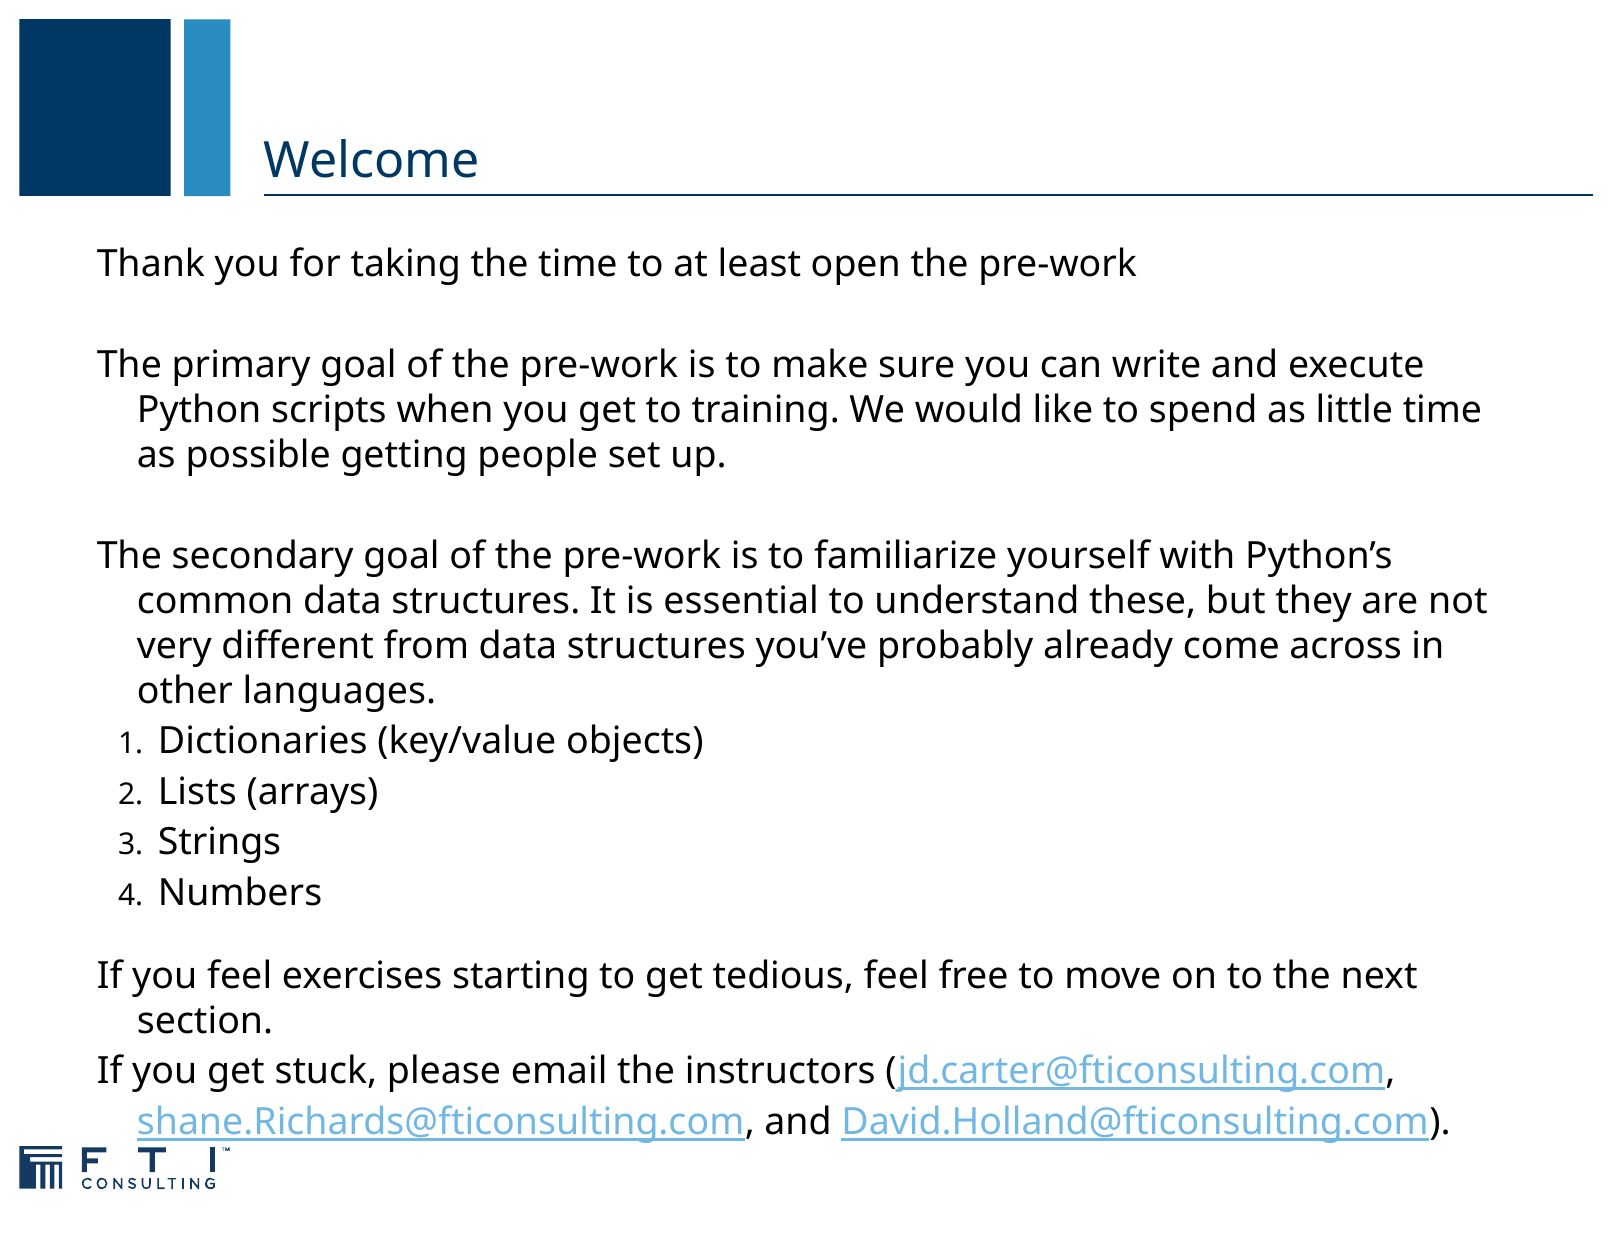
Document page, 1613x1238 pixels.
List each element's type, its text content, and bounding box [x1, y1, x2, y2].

title Welcome [264, 19, 1593, 196]
text_box Thank you for taking the time to at least open the pre-work The primary goal of the pre-work is to make sure you can write and execute Python scripts when you get to training. We would like to spend as little time as possible getting people set up. The secondary goal of the pre-work is to familiarize yourself with Python’s common data structures. It is essential to understand these, but they are not very different from data structures you’ve probably already come across in other languages. Dictionaries (key/value objects) Lists (arrays) Strings Numbers If you feel exercises starting to get tedious, feel free to move on to the next section. If you get stuck, please email the instructors (jd.carter@fticonsulting.com, shane.Richards@fticonsulting.com, and David.Holland@fticonsulting.com). [82, 231, 1529, 1105]
